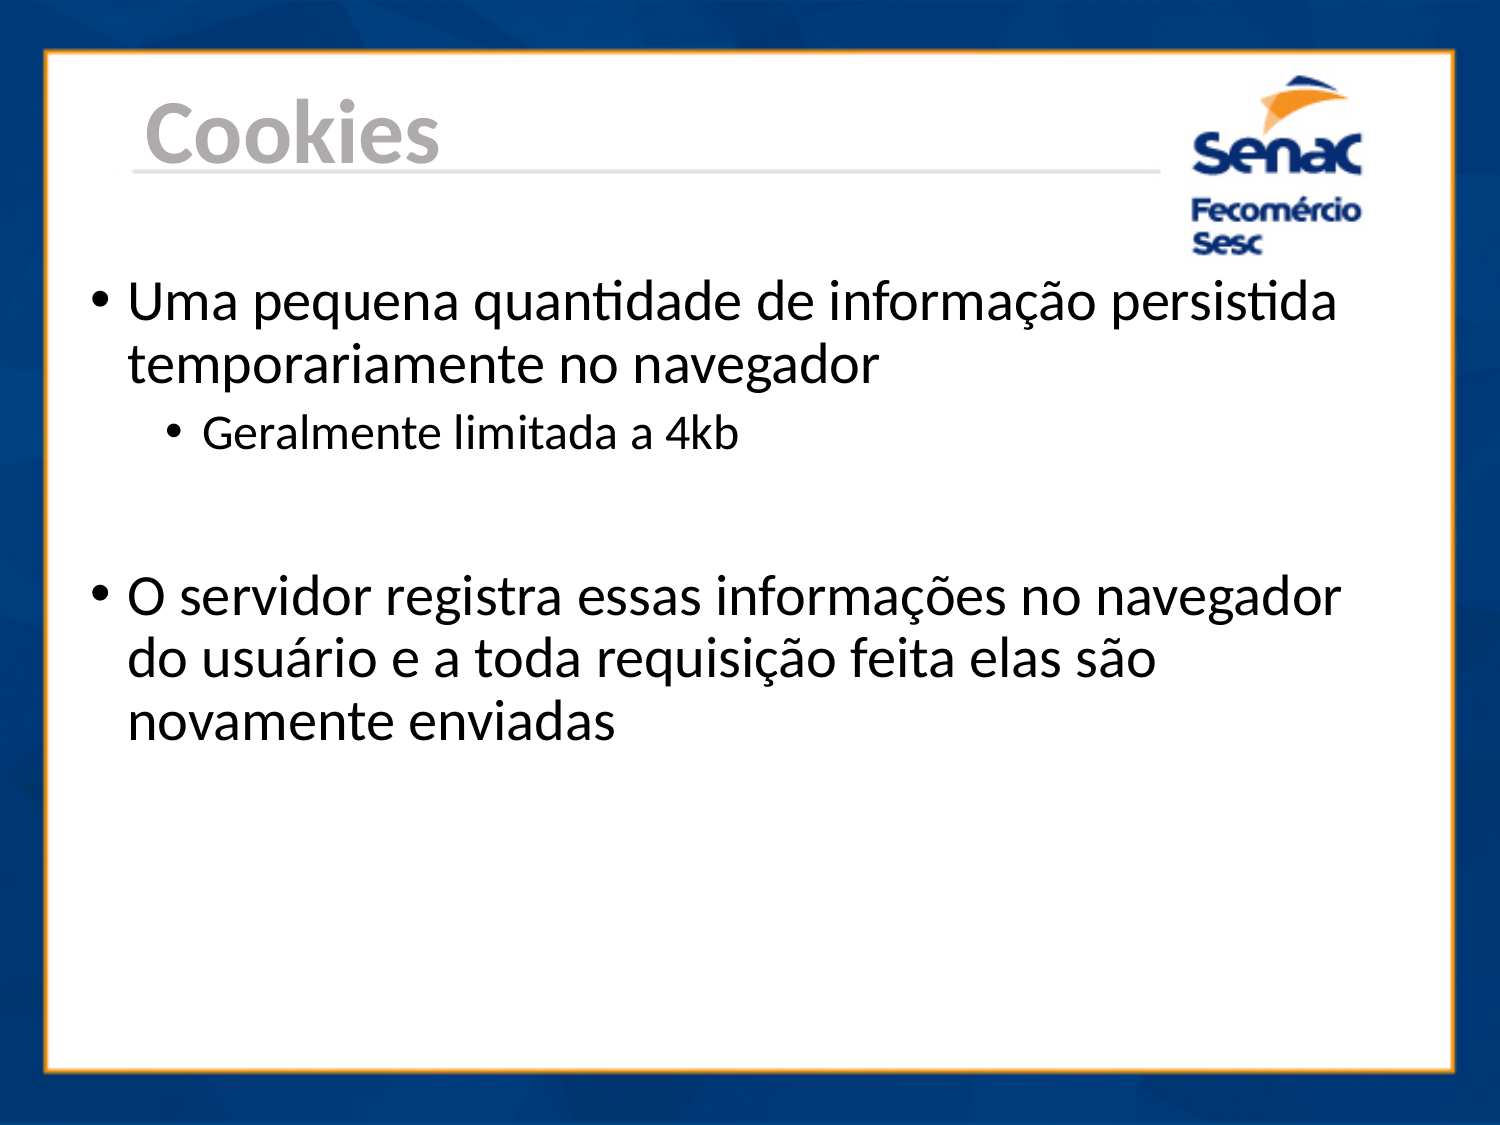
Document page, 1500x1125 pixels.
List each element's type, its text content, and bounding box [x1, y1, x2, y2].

text_box Cookies [130, 77, 1130, 191]
list Uma pequena quantidade de informação persistida temporariamente no navegador Geralmente limitada a 4kb O servidor registra essas informações no navegador do usuário e a toda requisição feita elas são novamente enviadas [75, 262, 1425, 1005]
picture [0, 0, 1500, 1125]
